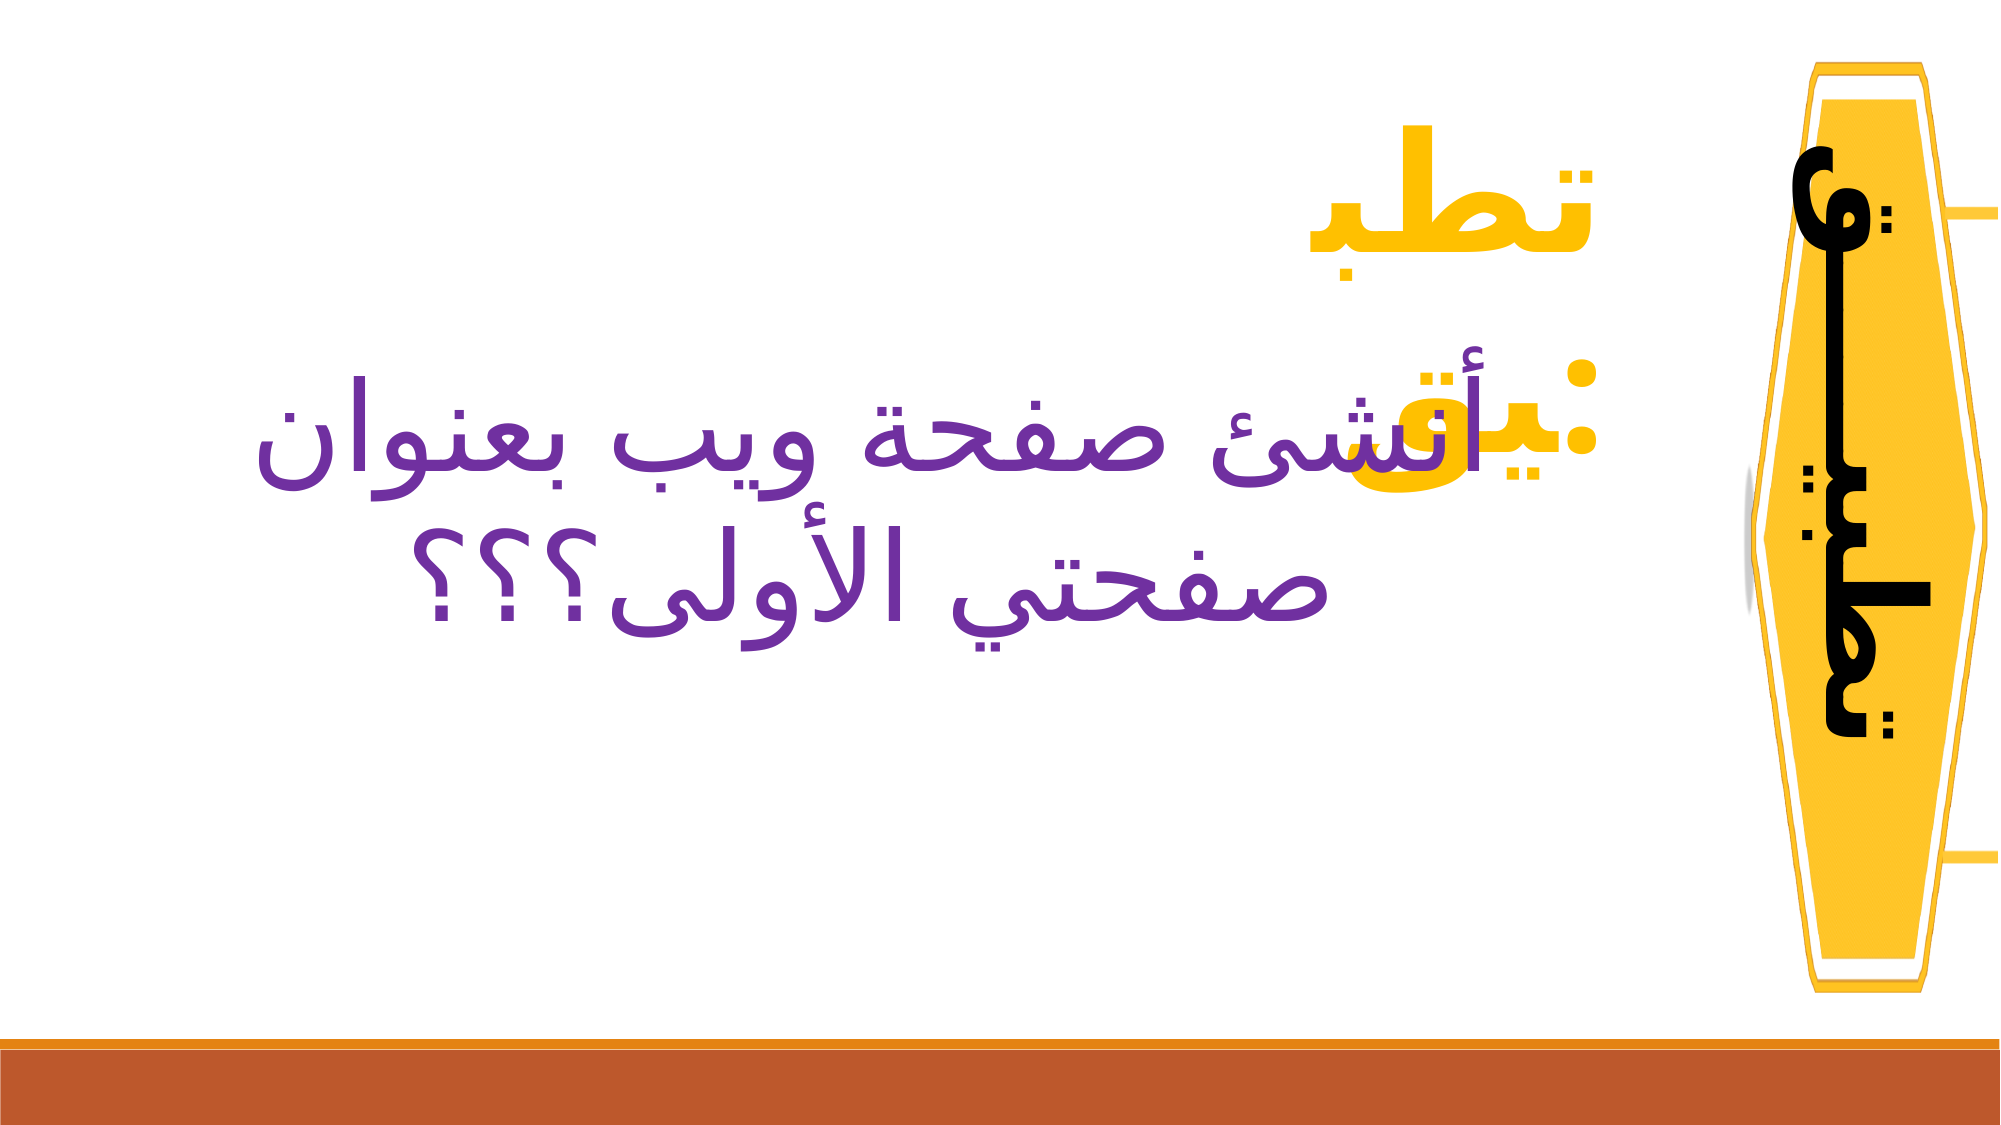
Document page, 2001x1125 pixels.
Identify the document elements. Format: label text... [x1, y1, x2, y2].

picture [1370, 57, 2000, 992]
text_box تطبيــــق [1681, 55, 1971, 362]
text_box تطبيــــق [1681, 693, 1971, 882]
text_box أنشئ صفحة ويب بعنوان صفحتي الأولى؟؟؟ [180, 339, 1563, 654]
text_box تطبيق: [1282, 78, 1621, 362]
